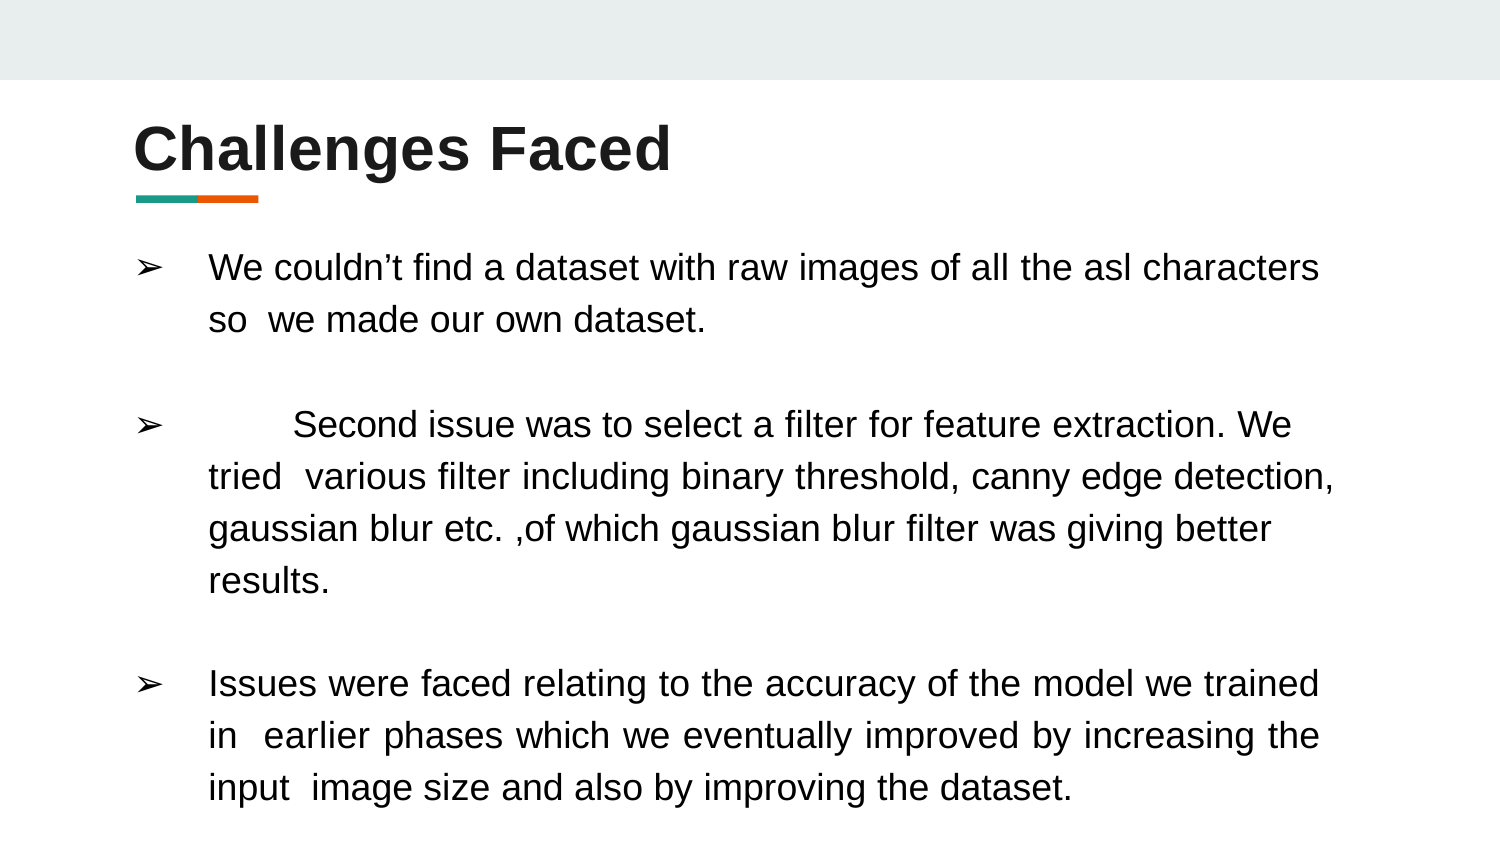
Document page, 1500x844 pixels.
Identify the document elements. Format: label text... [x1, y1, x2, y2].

title Challenges Faced [131, 105, 675, 234]
list We couldn’t find a dataset with raw images of all the asl characters so we made our own dataset. Second issue was to select a filter for feature extraction. We tried various filter including binary threshold, canny edge detection, gaussian blur etc. ,of which gaussian blur filter was giving better results. Issues were faced relating to the accuracy of the model we trained in earlier phases which we eventually improved by increasing the input image size and also by improving the dataset. [131, 234, 1369, 808]
